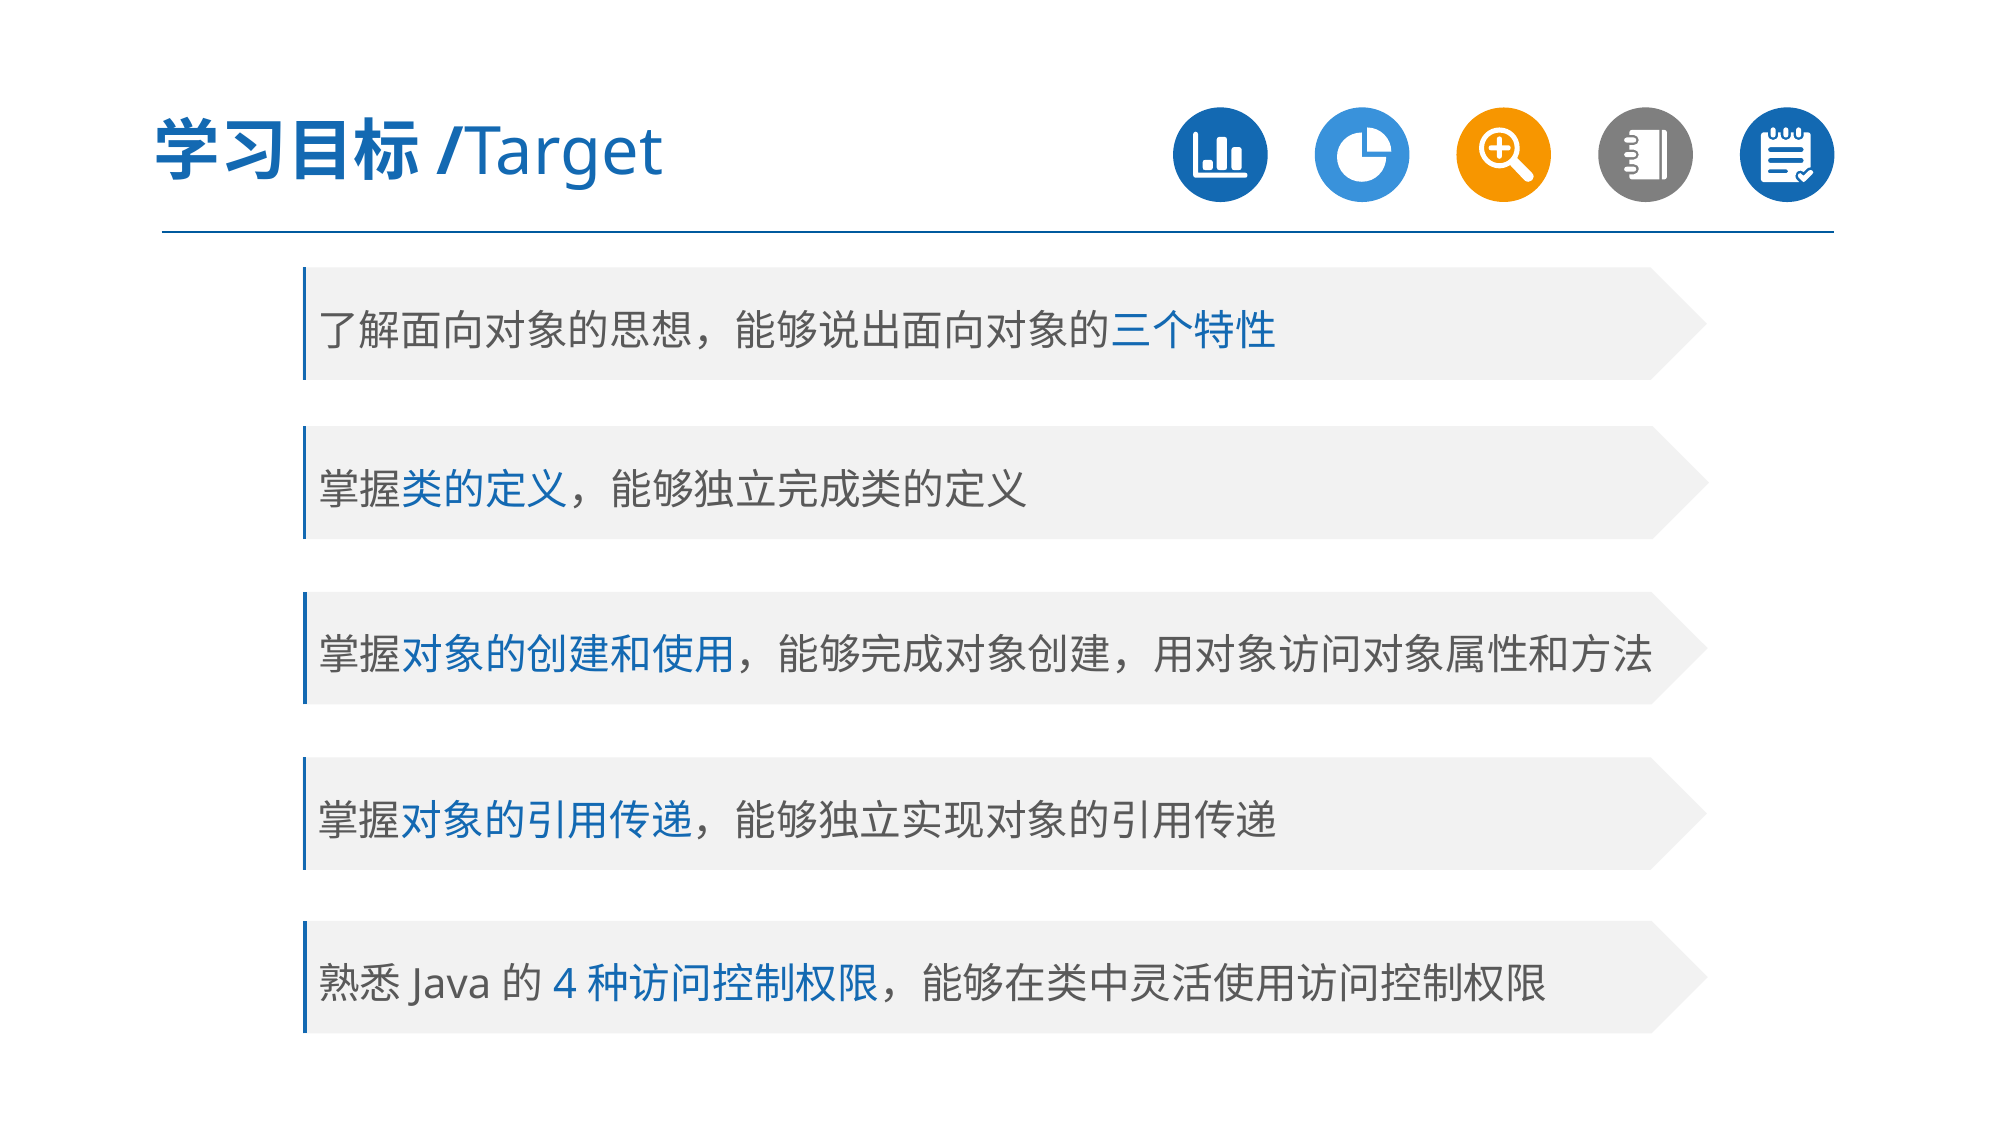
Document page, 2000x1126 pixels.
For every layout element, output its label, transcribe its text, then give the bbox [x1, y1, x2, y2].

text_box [303, 920, 1708, 1034]
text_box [303, 591, 1708, 705]
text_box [302, 757, 1708, 871]
text_box 学习目标/Target [133, 93, 918, 203]
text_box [302, 267, 1708, 381]
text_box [303, 425, 1710, 540]
